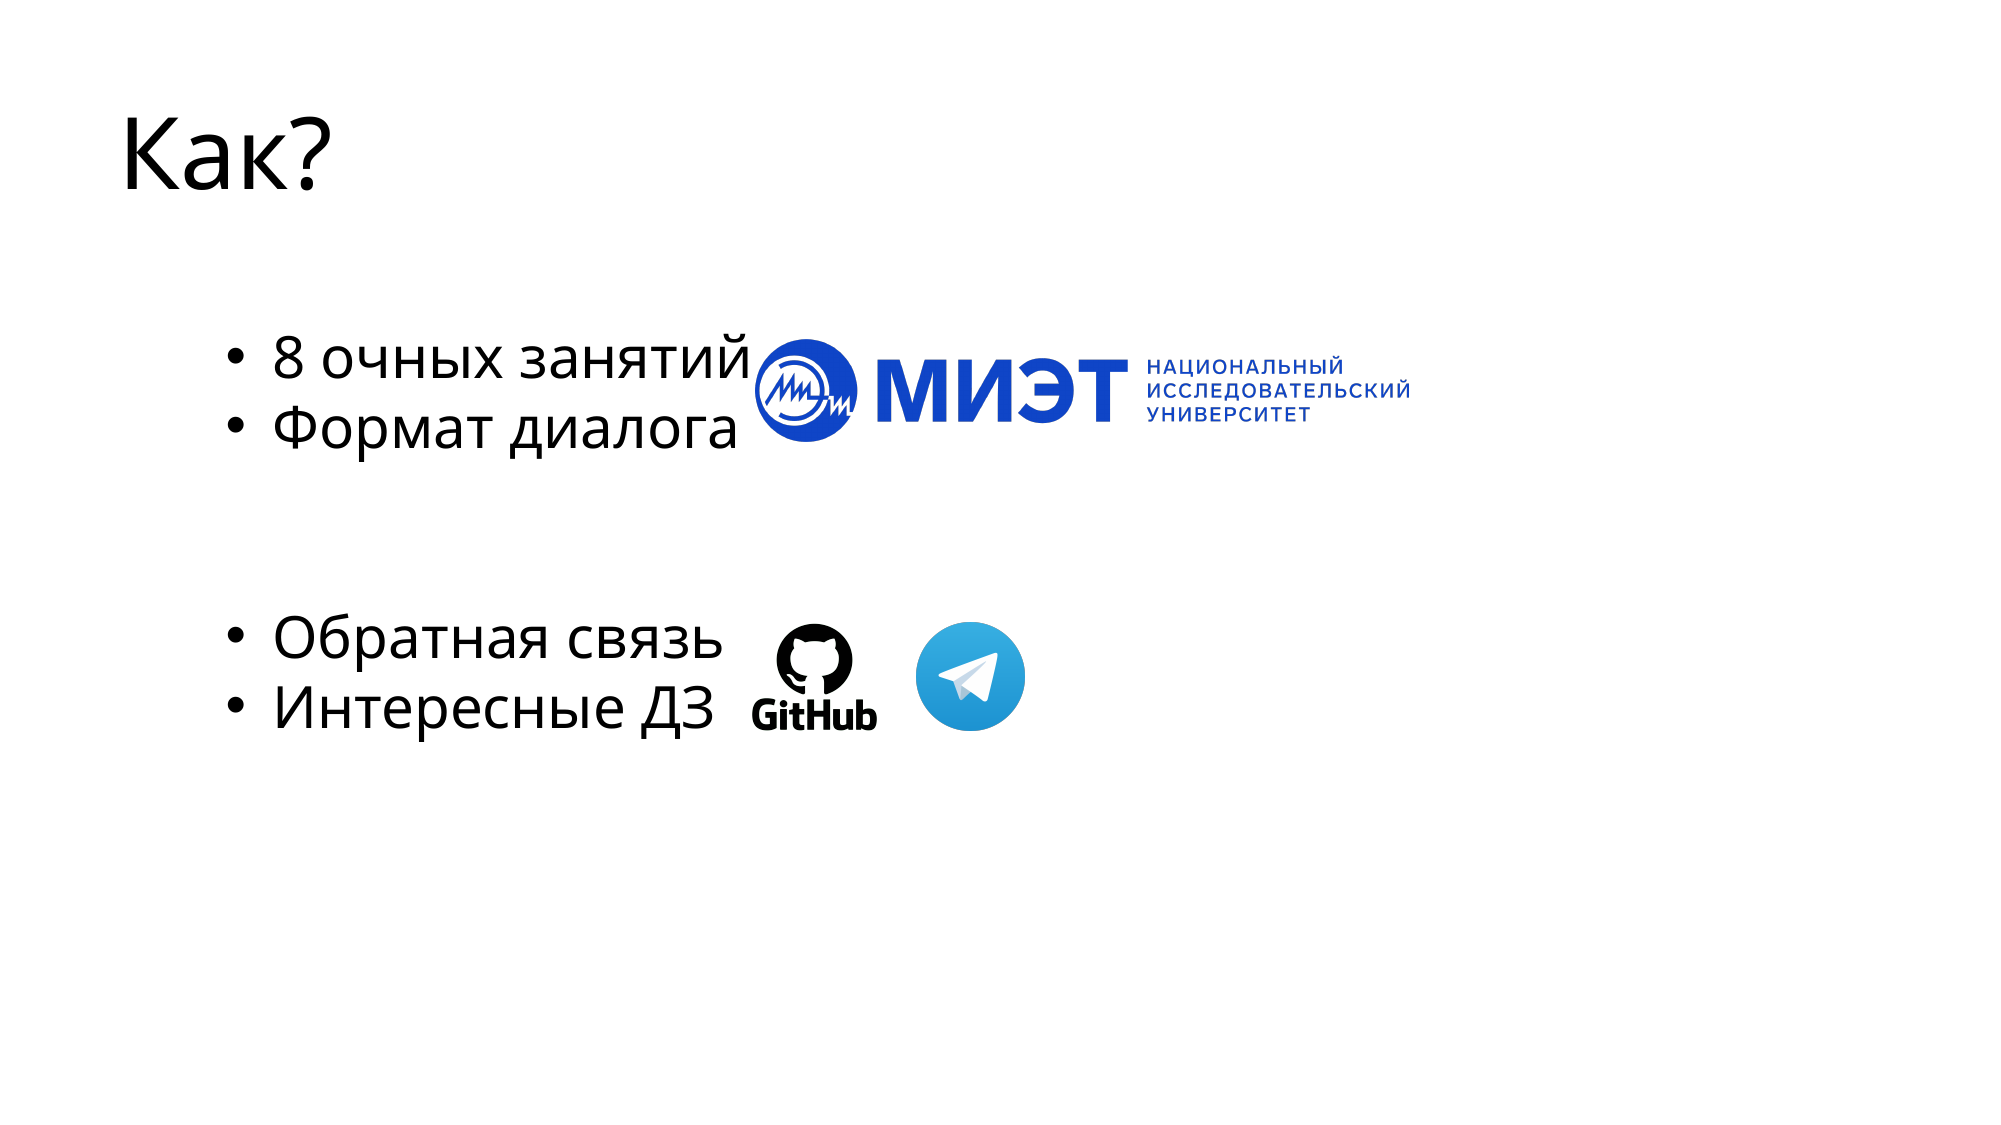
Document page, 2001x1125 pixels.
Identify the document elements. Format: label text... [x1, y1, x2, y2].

text_box 8 очных занятий Формат диалога Обратная связь Интересные ДЗ [210, 312, 1221, 748]
picture [755, 339, 1409, 442]
text_box Как? [104, 122, 1755, 176]
picture [712, 622, 1025, 732]
